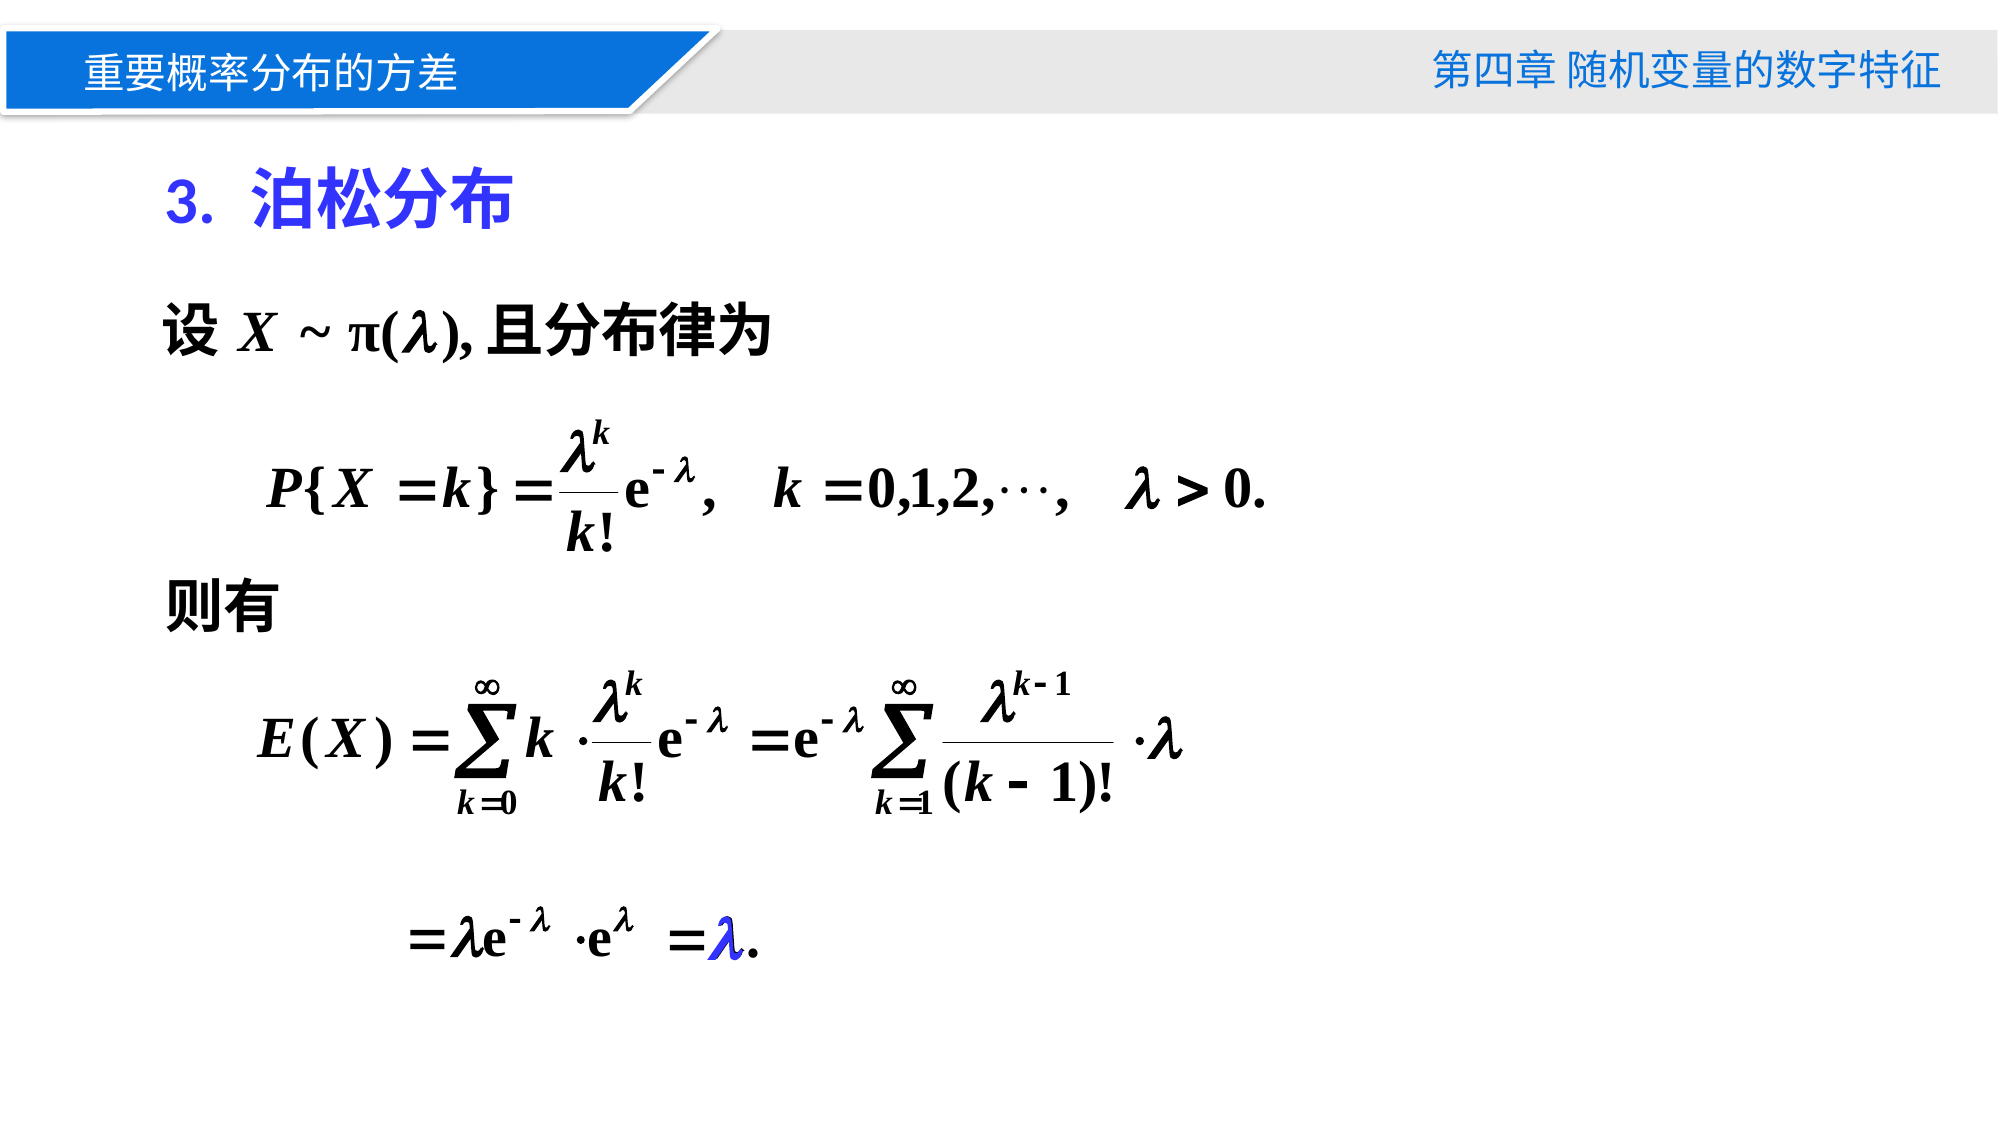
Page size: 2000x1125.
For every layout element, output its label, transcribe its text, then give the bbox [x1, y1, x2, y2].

text_box 第四章 随机变量的数字特征 [1417, 36, 1957, 101]
text_box 重要概率分布的方差 [68, 39, 474, 104]
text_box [743, 661, 1188, 821]
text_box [748, 911, 762, 965]
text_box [401, 899, 640, 963]
text_box 则有 [150, 562, 297, 647]
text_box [260, 411, 1270, 559]
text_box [705, 911, 748, 965]
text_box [250, 661, 739, 821]
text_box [661, 911, 704, 965]
text_box 3. 泊松分布 [149, 149, 750, 245]
text_box [638, 27, 2000, 116]
text_box [0, 25, 721, 115]
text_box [143, 299, 799, 371]
